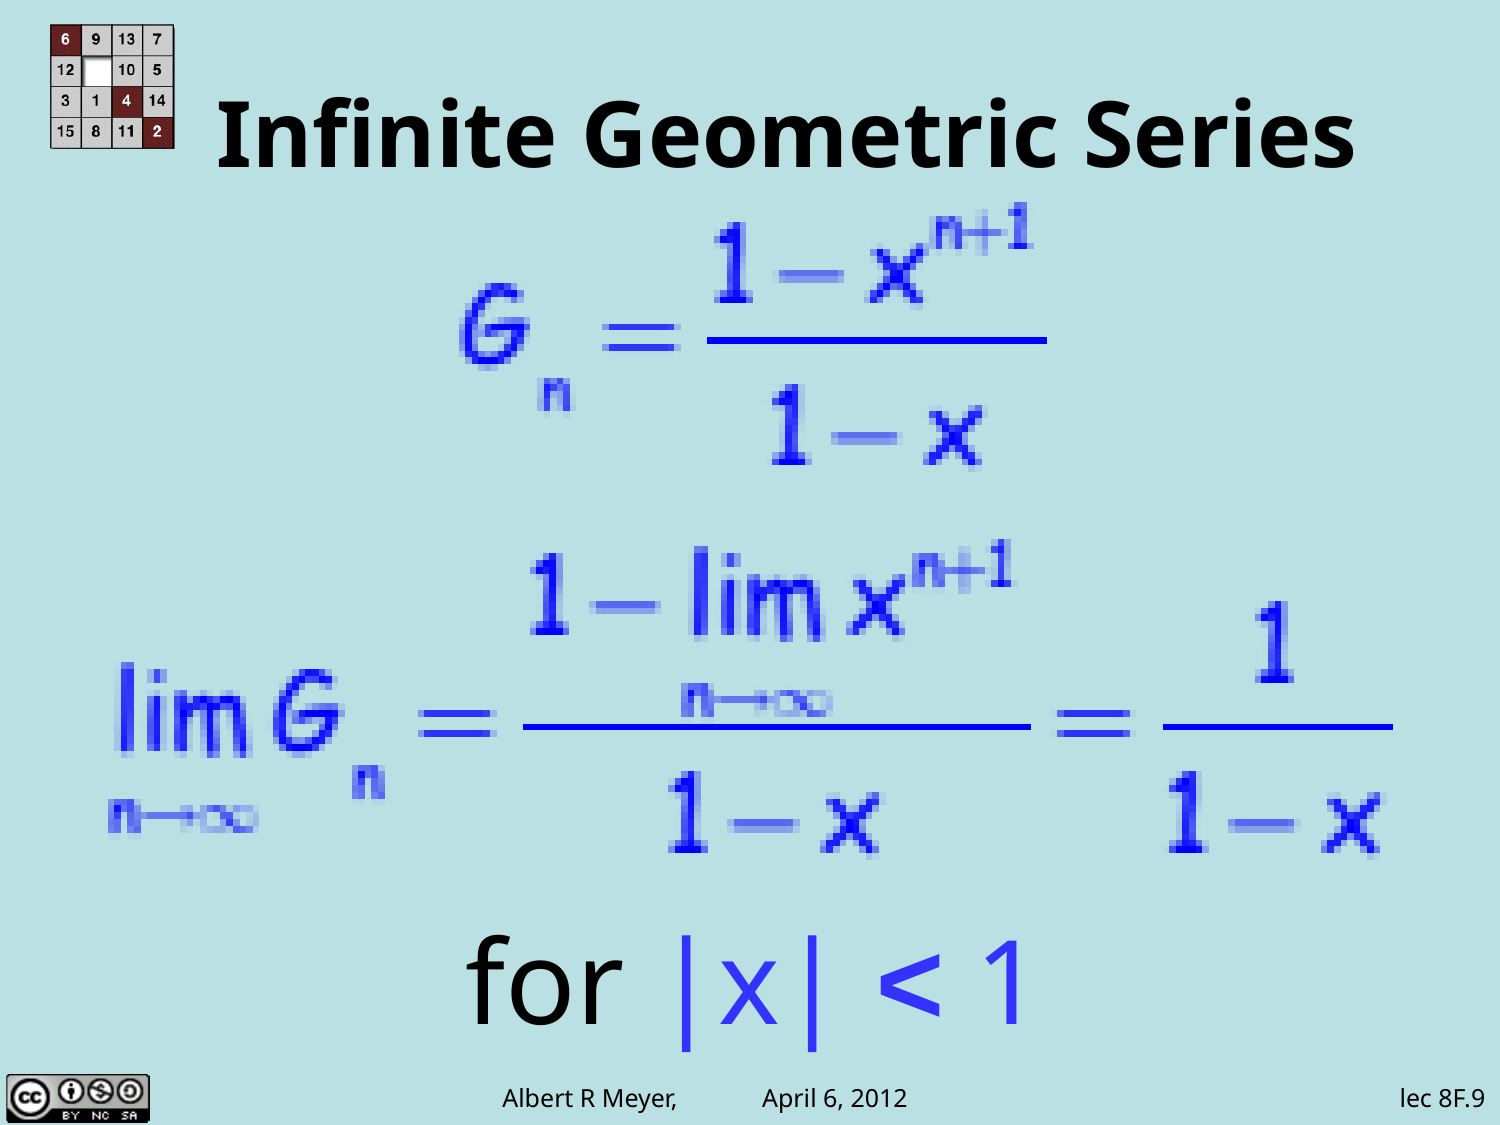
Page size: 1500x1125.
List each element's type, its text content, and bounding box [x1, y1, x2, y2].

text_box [95, 499, 1401, 869]
title Infinite Geometric Series [150, 37, 1425, 225]
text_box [445, 162, 1054, 480]
picture [6, 1074, 150, 1123]
text_box for |x| < 1 [450, 900, 1058, 1055]
picture [50, 24, 175, 149]
